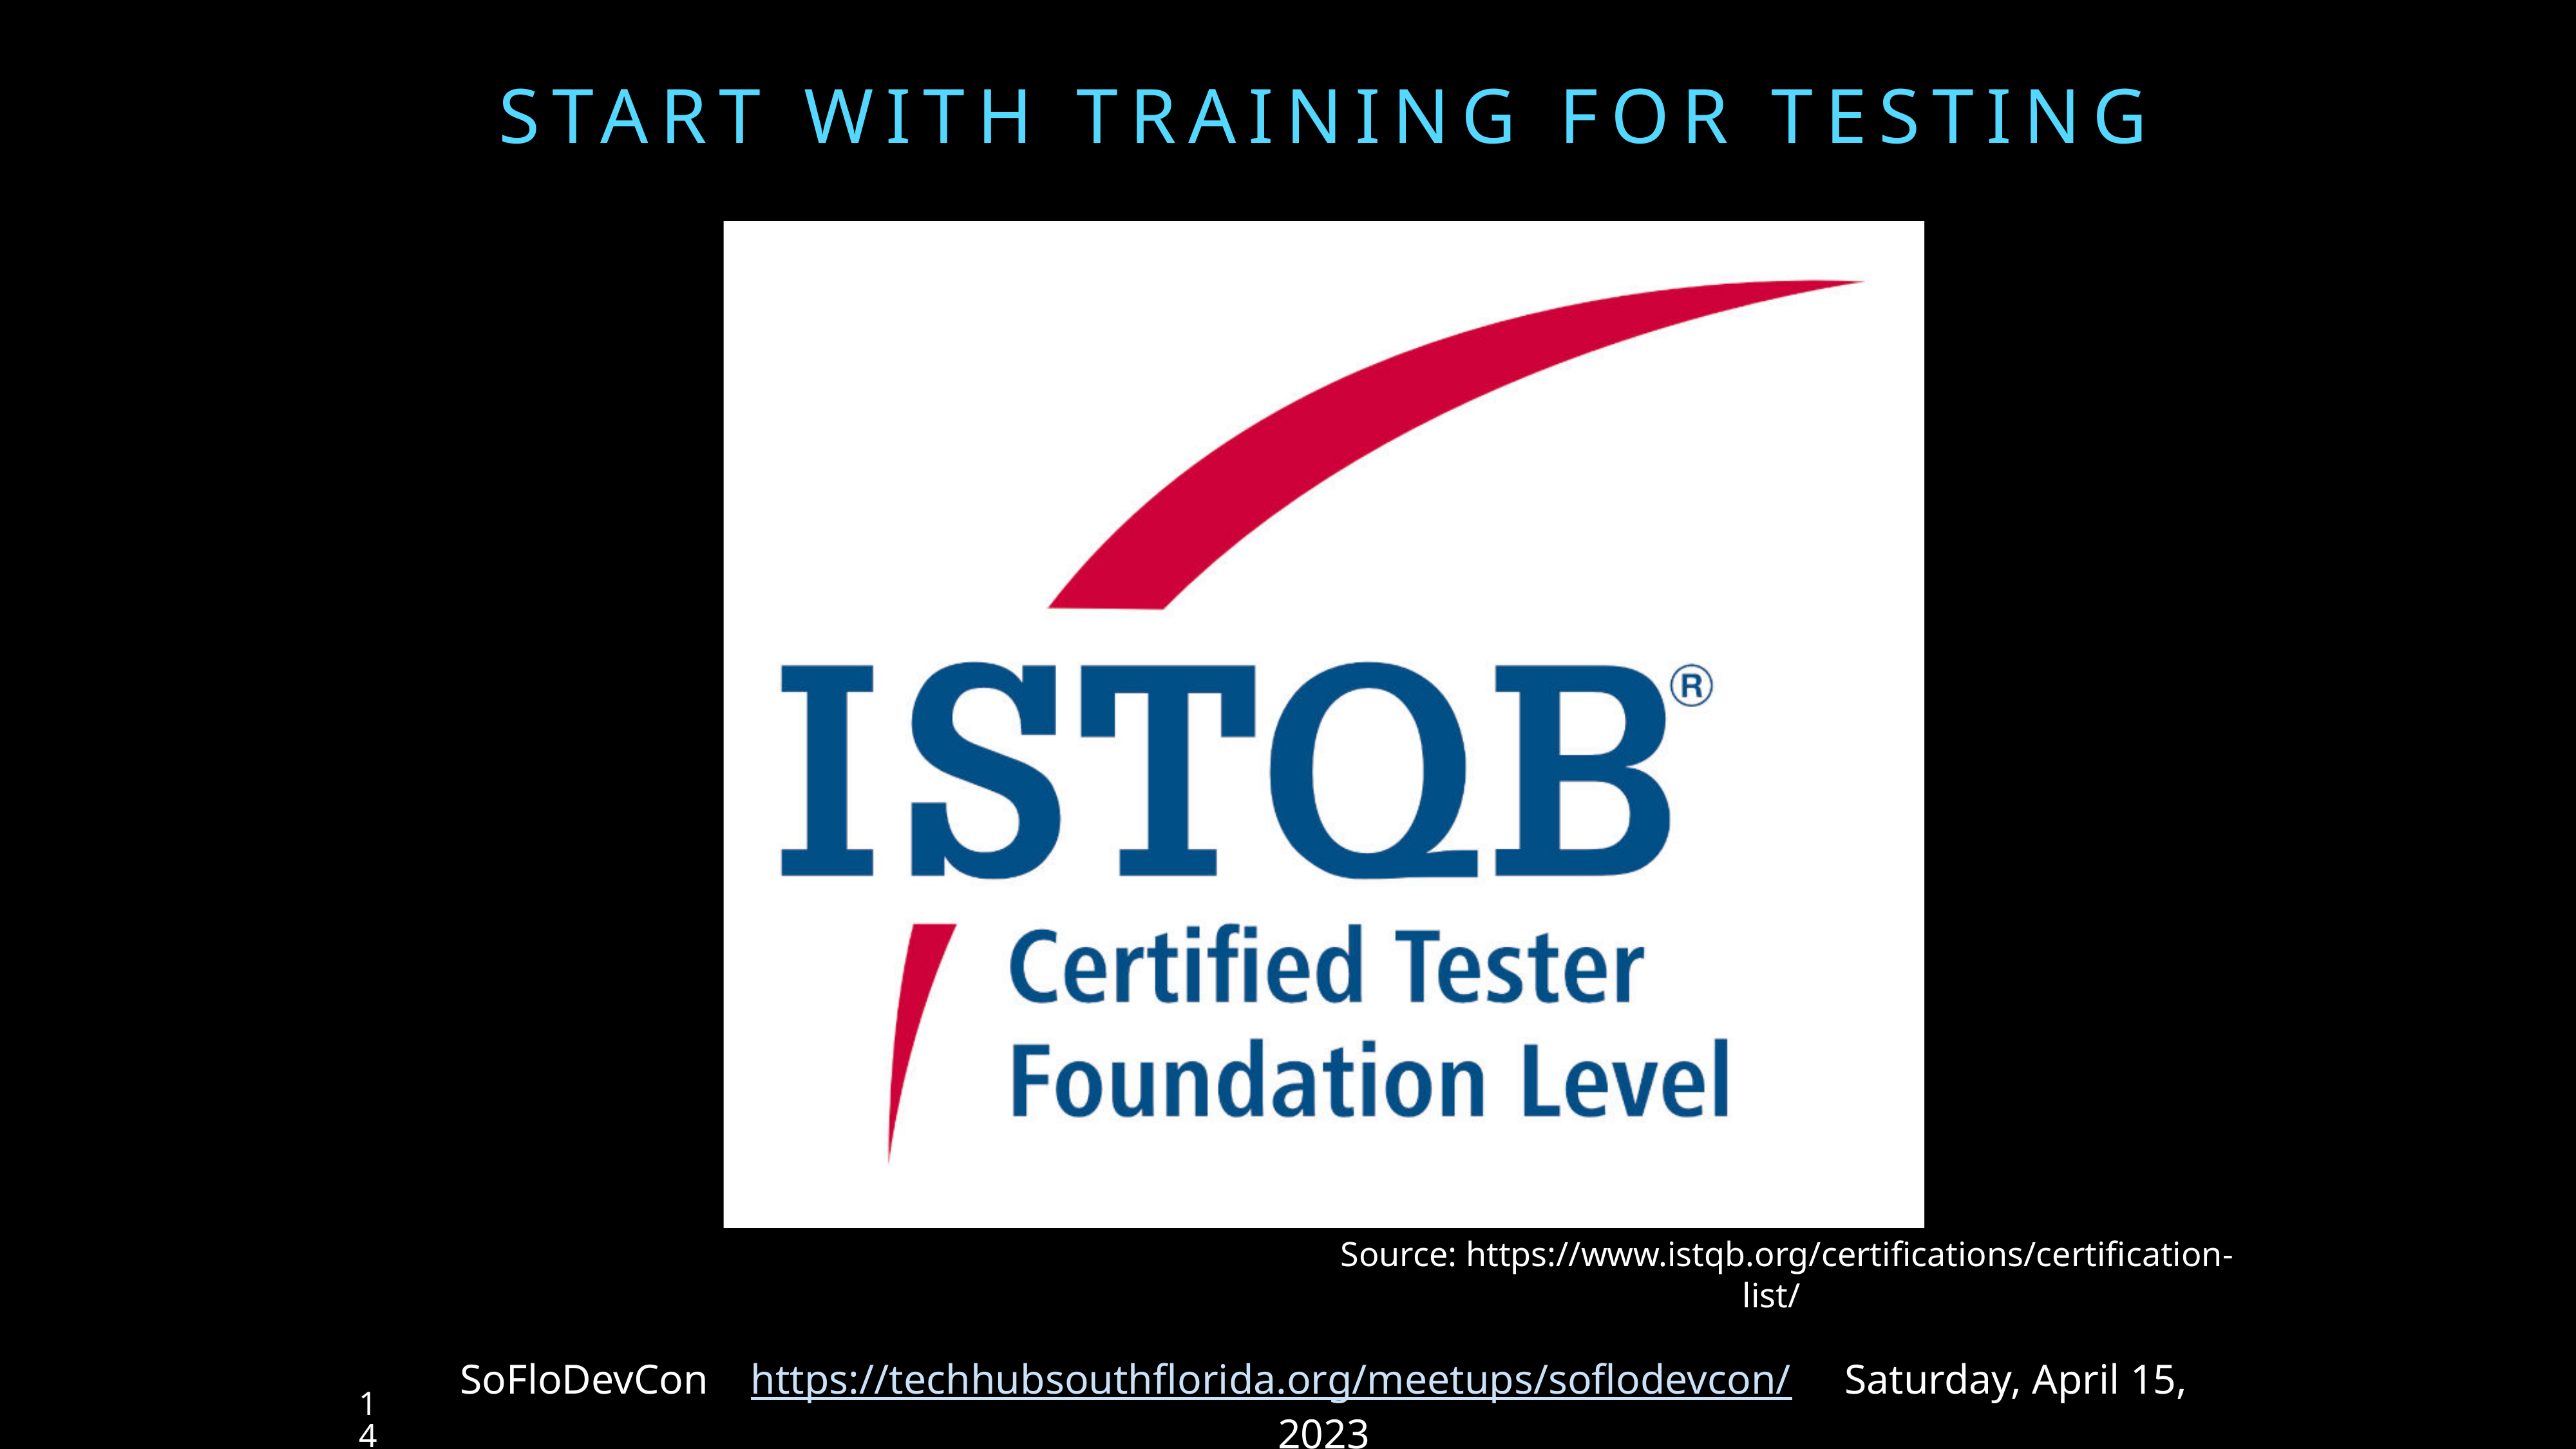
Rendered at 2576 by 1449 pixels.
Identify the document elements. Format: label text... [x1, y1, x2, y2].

text_box SoFloDevCon https://techhubsouthflorida.org/meetups/soflodevcon/ Saturday, April 15, 2023 [417, 1346, 2230, 1449]
picture [723, 221, 1925, 1228]
title Start WiTH Training for TEsting [455, 61, 2192, 219]
text_box Source: https://www.istqb.org/certifications/certification-list/ [1284, 1218, 2259, 1322]
slide_number 14 [351, 1375, 402, 1435]
